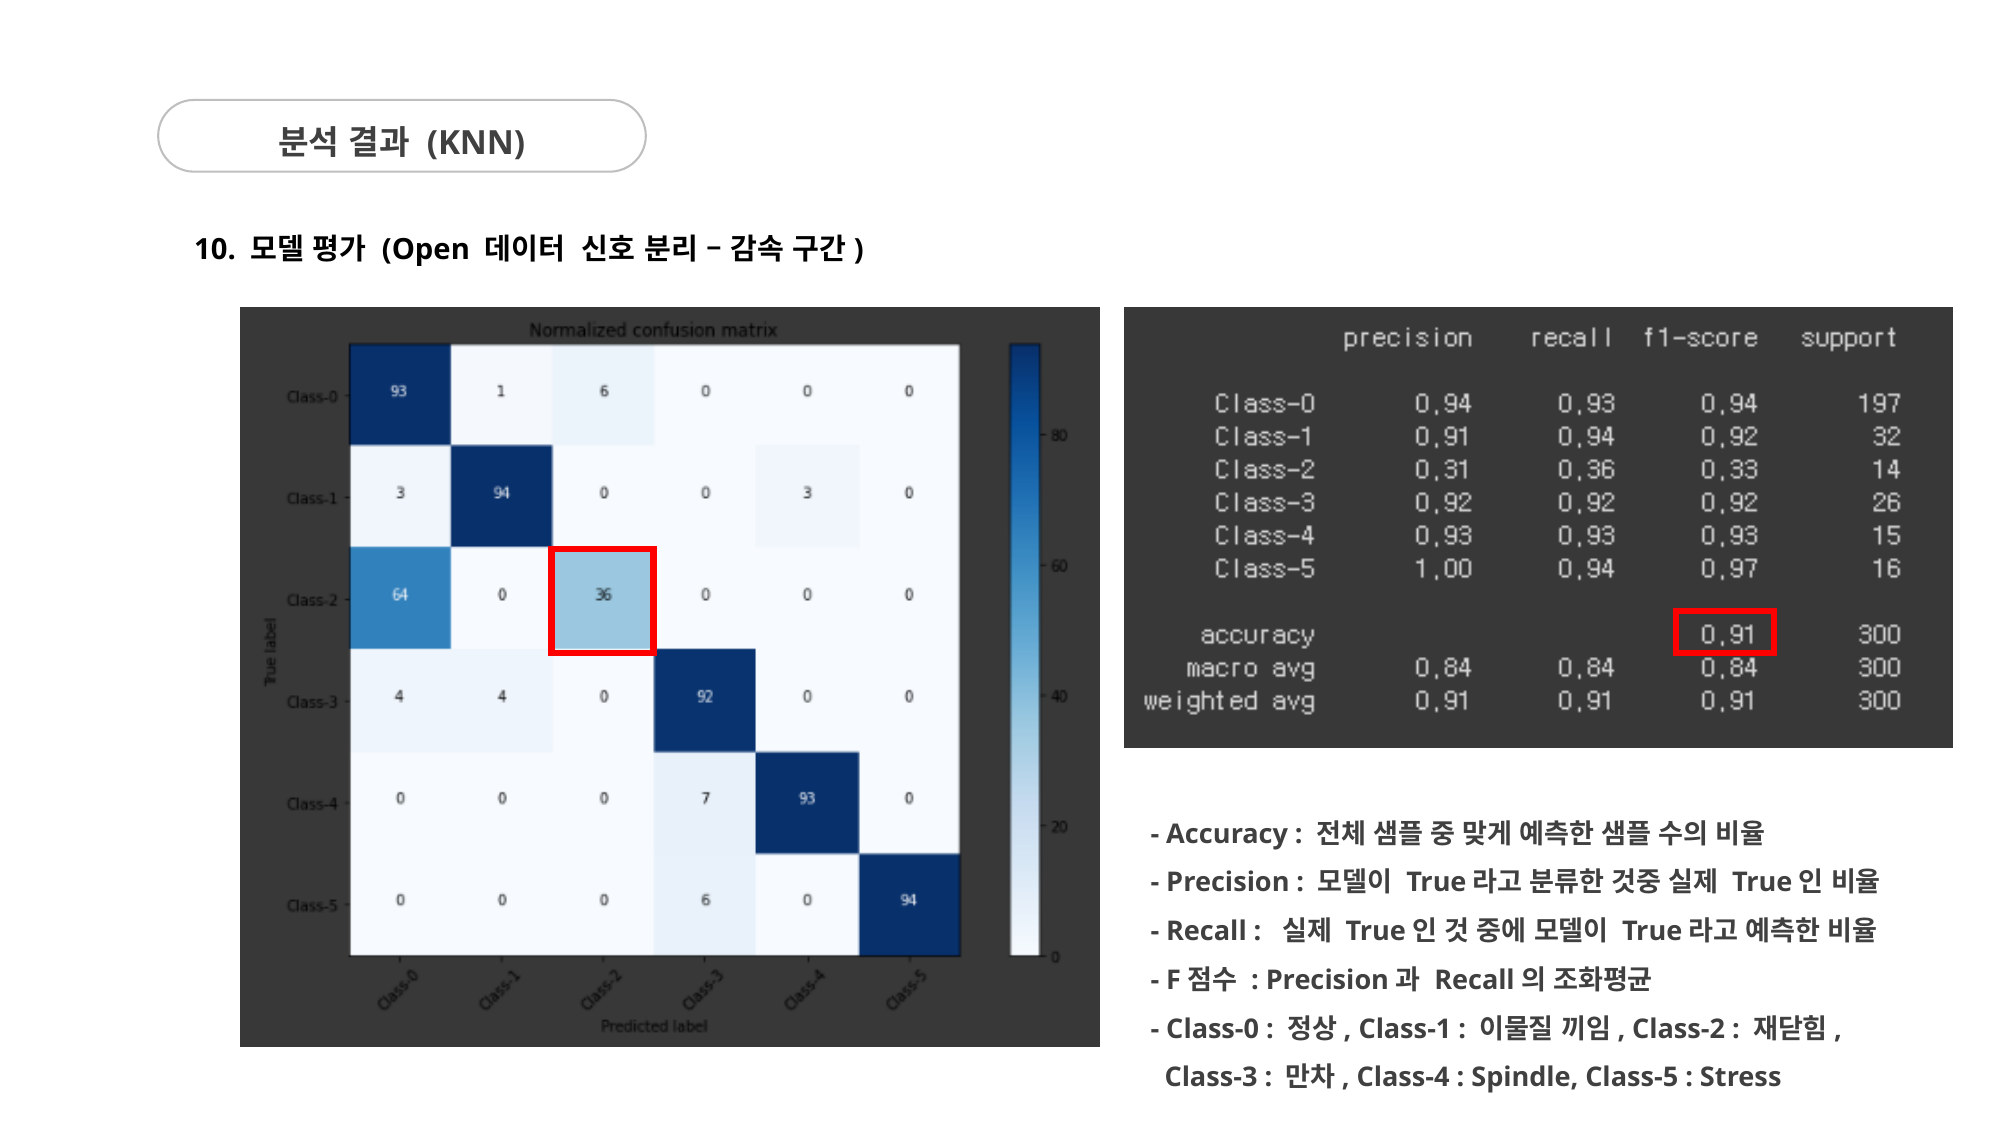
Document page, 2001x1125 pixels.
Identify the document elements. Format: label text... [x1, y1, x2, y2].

text_box 분석 결과 (KNN) [157, 98, 647, 173]
text_box 10. 모델 평가 (Open 데이터 신호 분리 – 감속 구간) [179, 205, 1619, 273]
picture [1124, 307, 1953, 748]
picture [240, 307, 1100, 1047]
text_box - Accuracy : 전체 샘플 중 맞게 예측한 샘플 수의 비율 - Precision : 모델이 True라고 분류한 것중 실제 True인 비율 - Recall : 실제 True인 것 중에 모델이 True라고 예측한 비율 - F점수 : Precision과 Recall의 조화평균 - Class-0 : 정상, Class-1 : 이물질 끼임, Class-2 : 재닫힘, Class-3 : 만차, Class-4 : Spindle, Class-5 : Stress [1135, 792, 1953, 1100]
